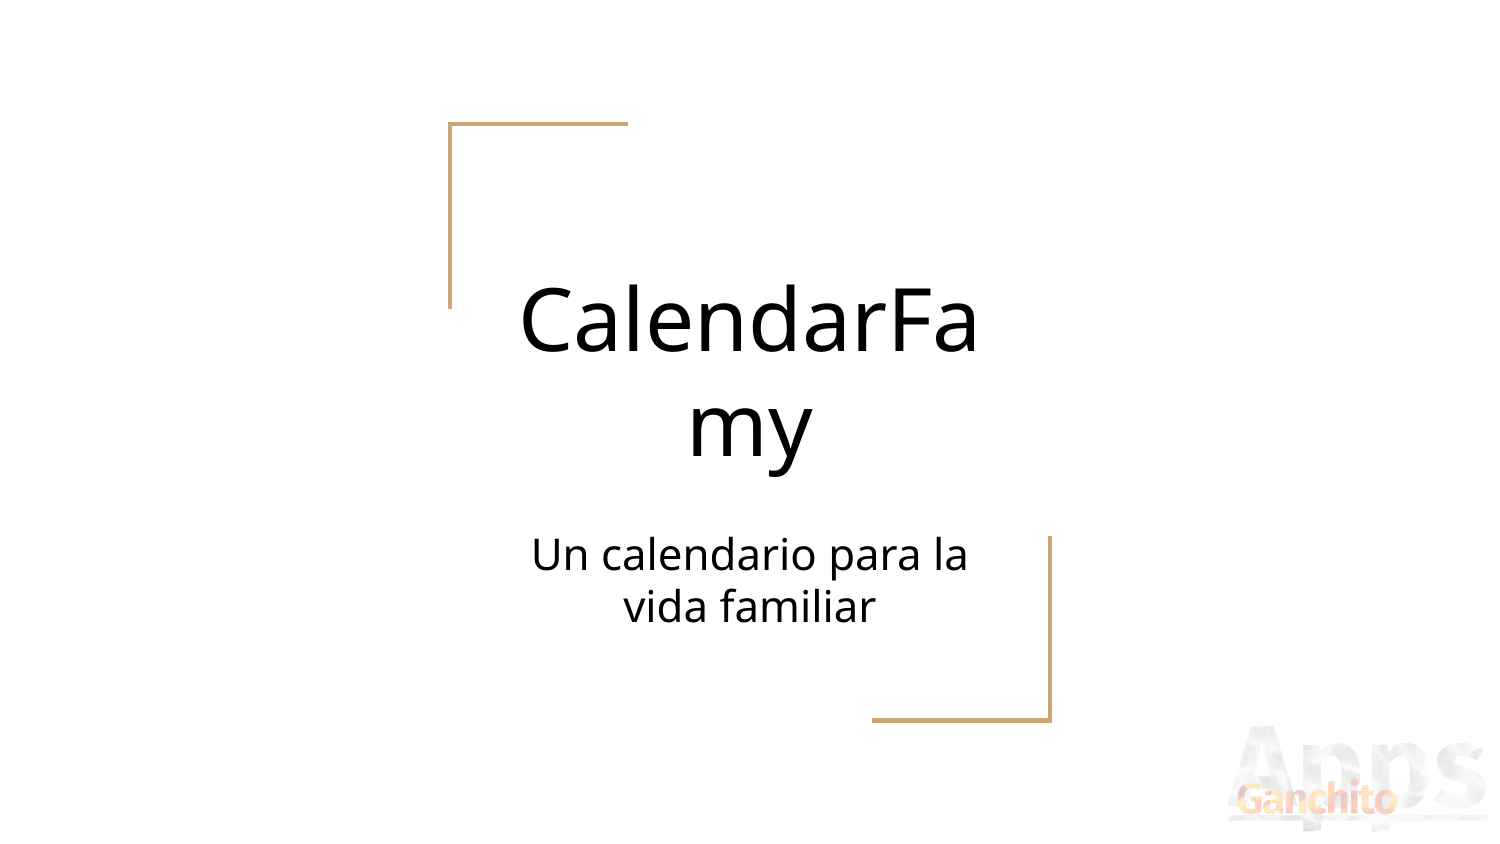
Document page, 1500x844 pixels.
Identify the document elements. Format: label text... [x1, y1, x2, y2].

title CalendarFamy [499, 236, 1001, 490]
subtitle Un calendario para la vida familiar [499, 511, 1001, 627]
